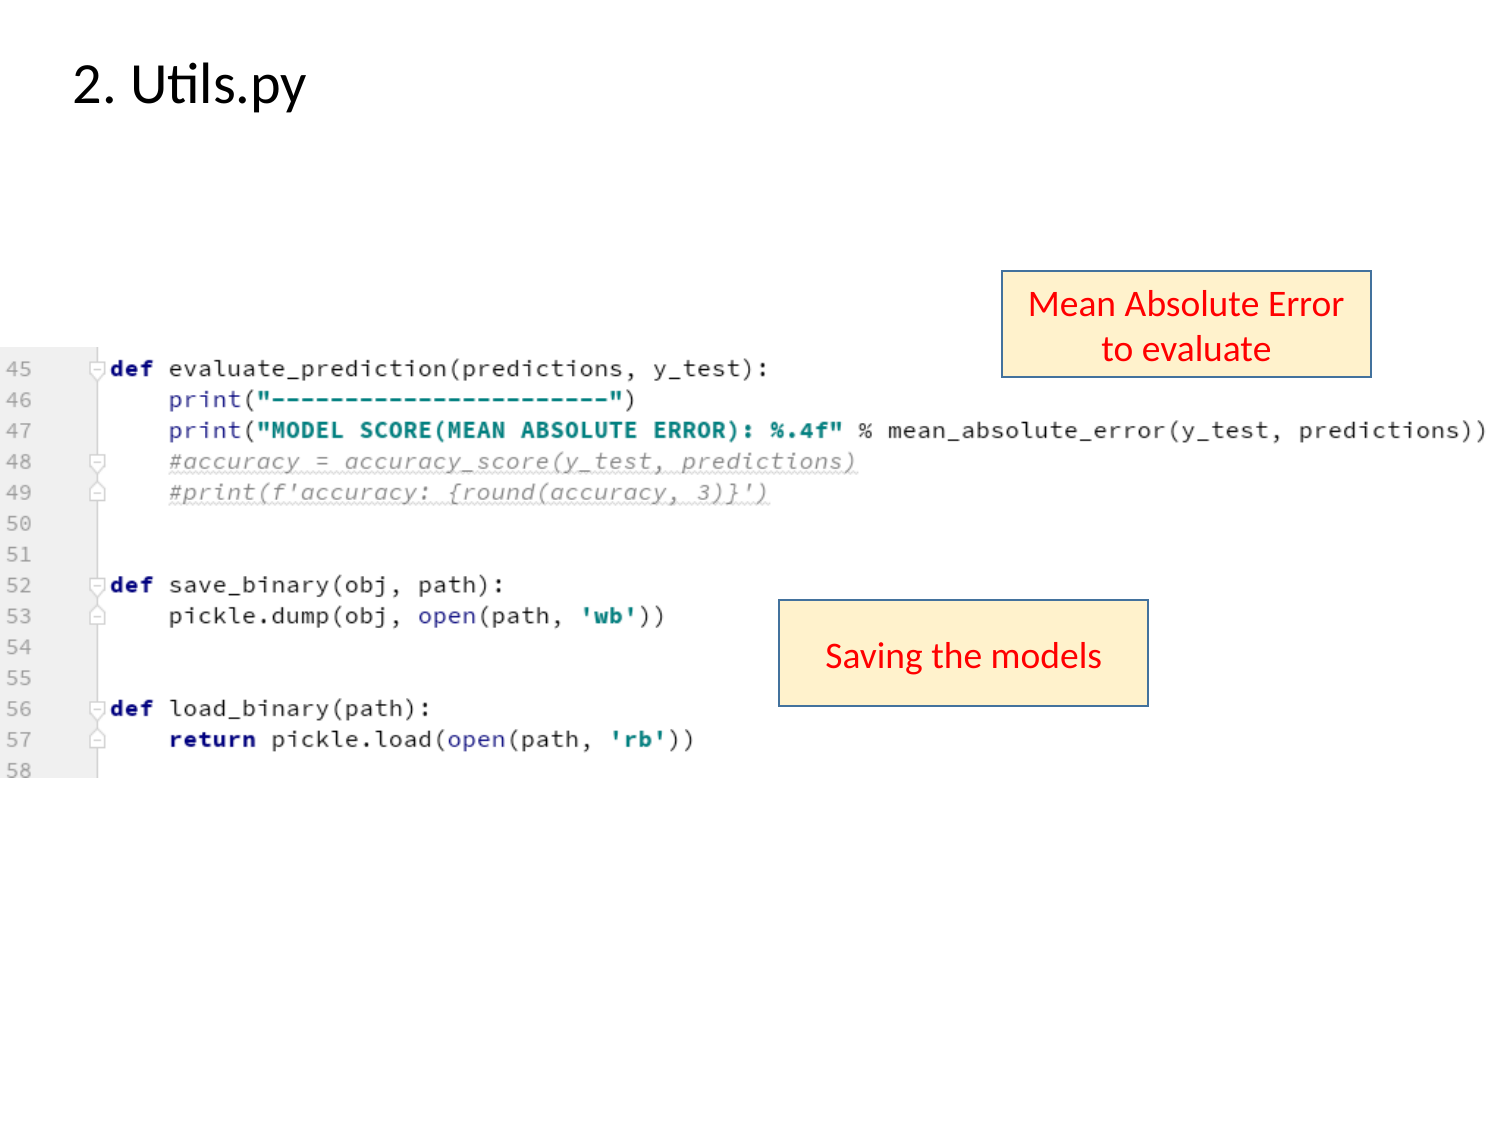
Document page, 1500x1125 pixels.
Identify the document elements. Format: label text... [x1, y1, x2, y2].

text_box Mean Absolute Error to evaluate [1001, 270, 1372, 347]
picture [0, 347, 1500, 778]
text_box 2. Utils.py [57, 38, 801, 123]
